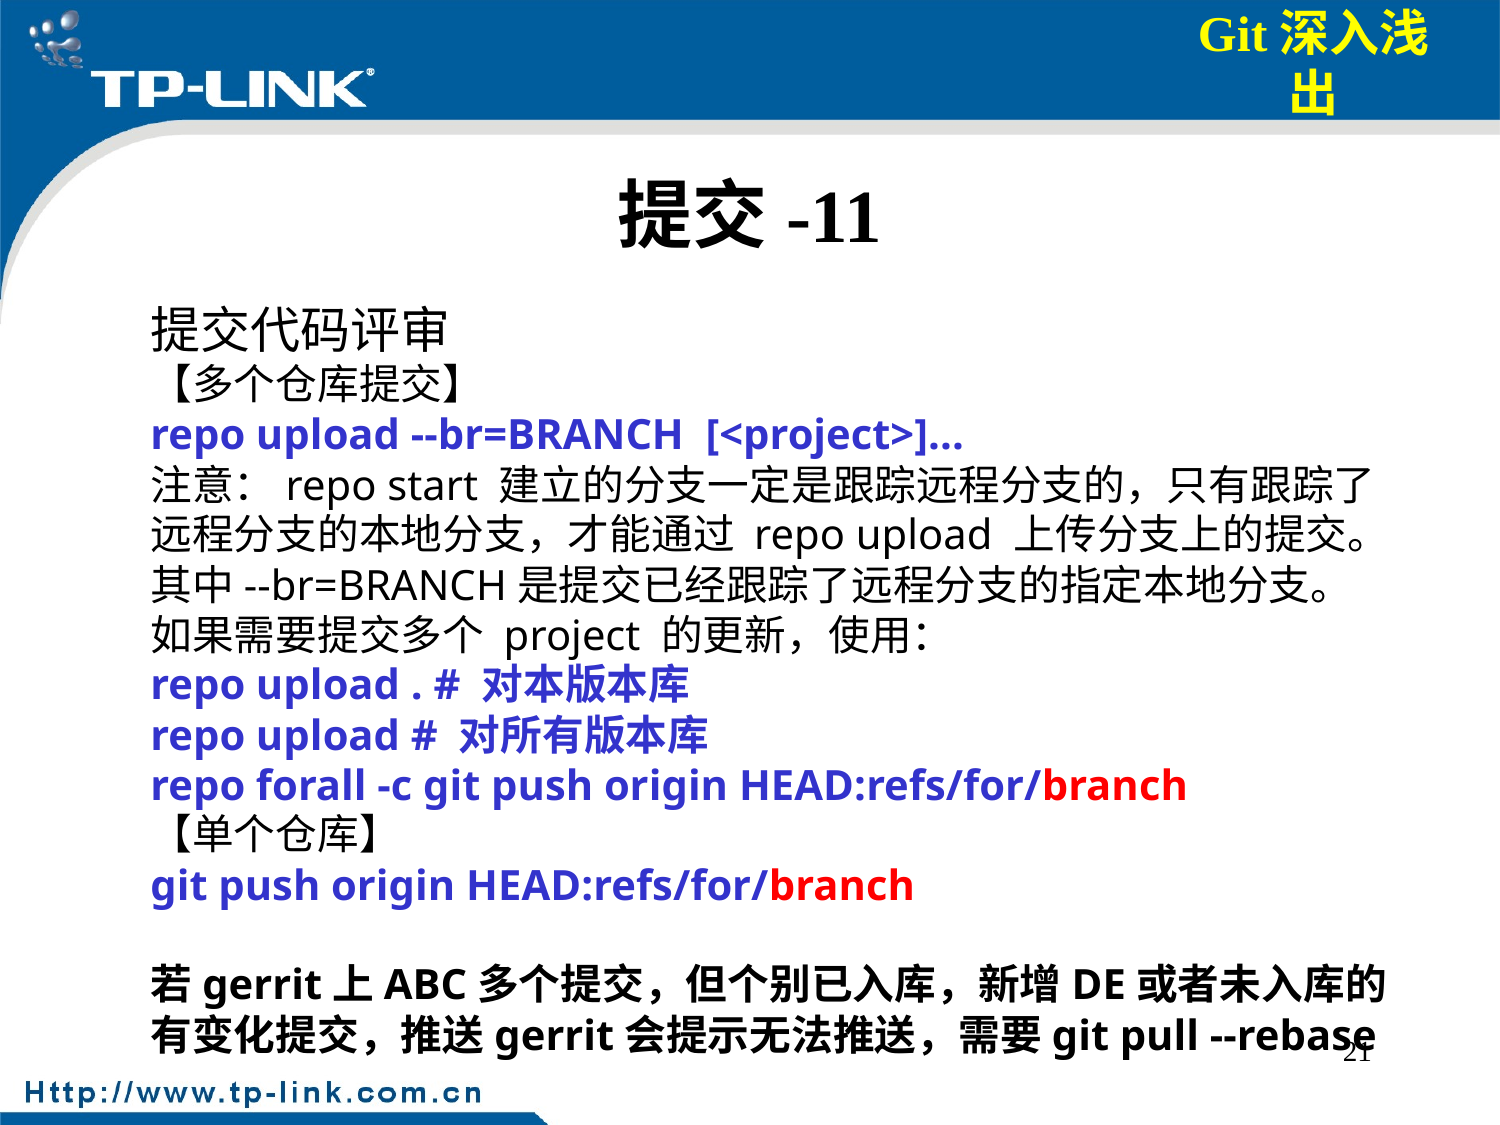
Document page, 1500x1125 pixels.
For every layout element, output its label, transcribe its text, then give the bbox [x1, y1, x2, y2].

title 提交-11 [112, 137, 1388, 288]
text_box 提交代码评审 【多个仓库提交】 repo upload --br=BRANCH [<project>]... 注意：repo start 建立的分支一定是跟踪远程分支的，只有跟踪了远程分支的本地分支，才能通过 repo upload 上传分支上的提交。其中--br=BRANCH是提交已经跟踪了远程分支的指定本地分支。 如果需要提交多个 project 的更新，使用： repo upload . # 对本版本库 repo upload # 对所有版本库 repo forall -c git push origin HEAD:refs/for/branch 【单个仓库】 git push origin HEAD:refs/for/branch 若gerrit上ABC多个提交，但个别已入库，新增DE或者未入库的有变化提交，推送gerrit会提示无法推送，需要git pull --rebase [135, 290, 1411, 1116]
picture [0, 0, 1500, 1125]
